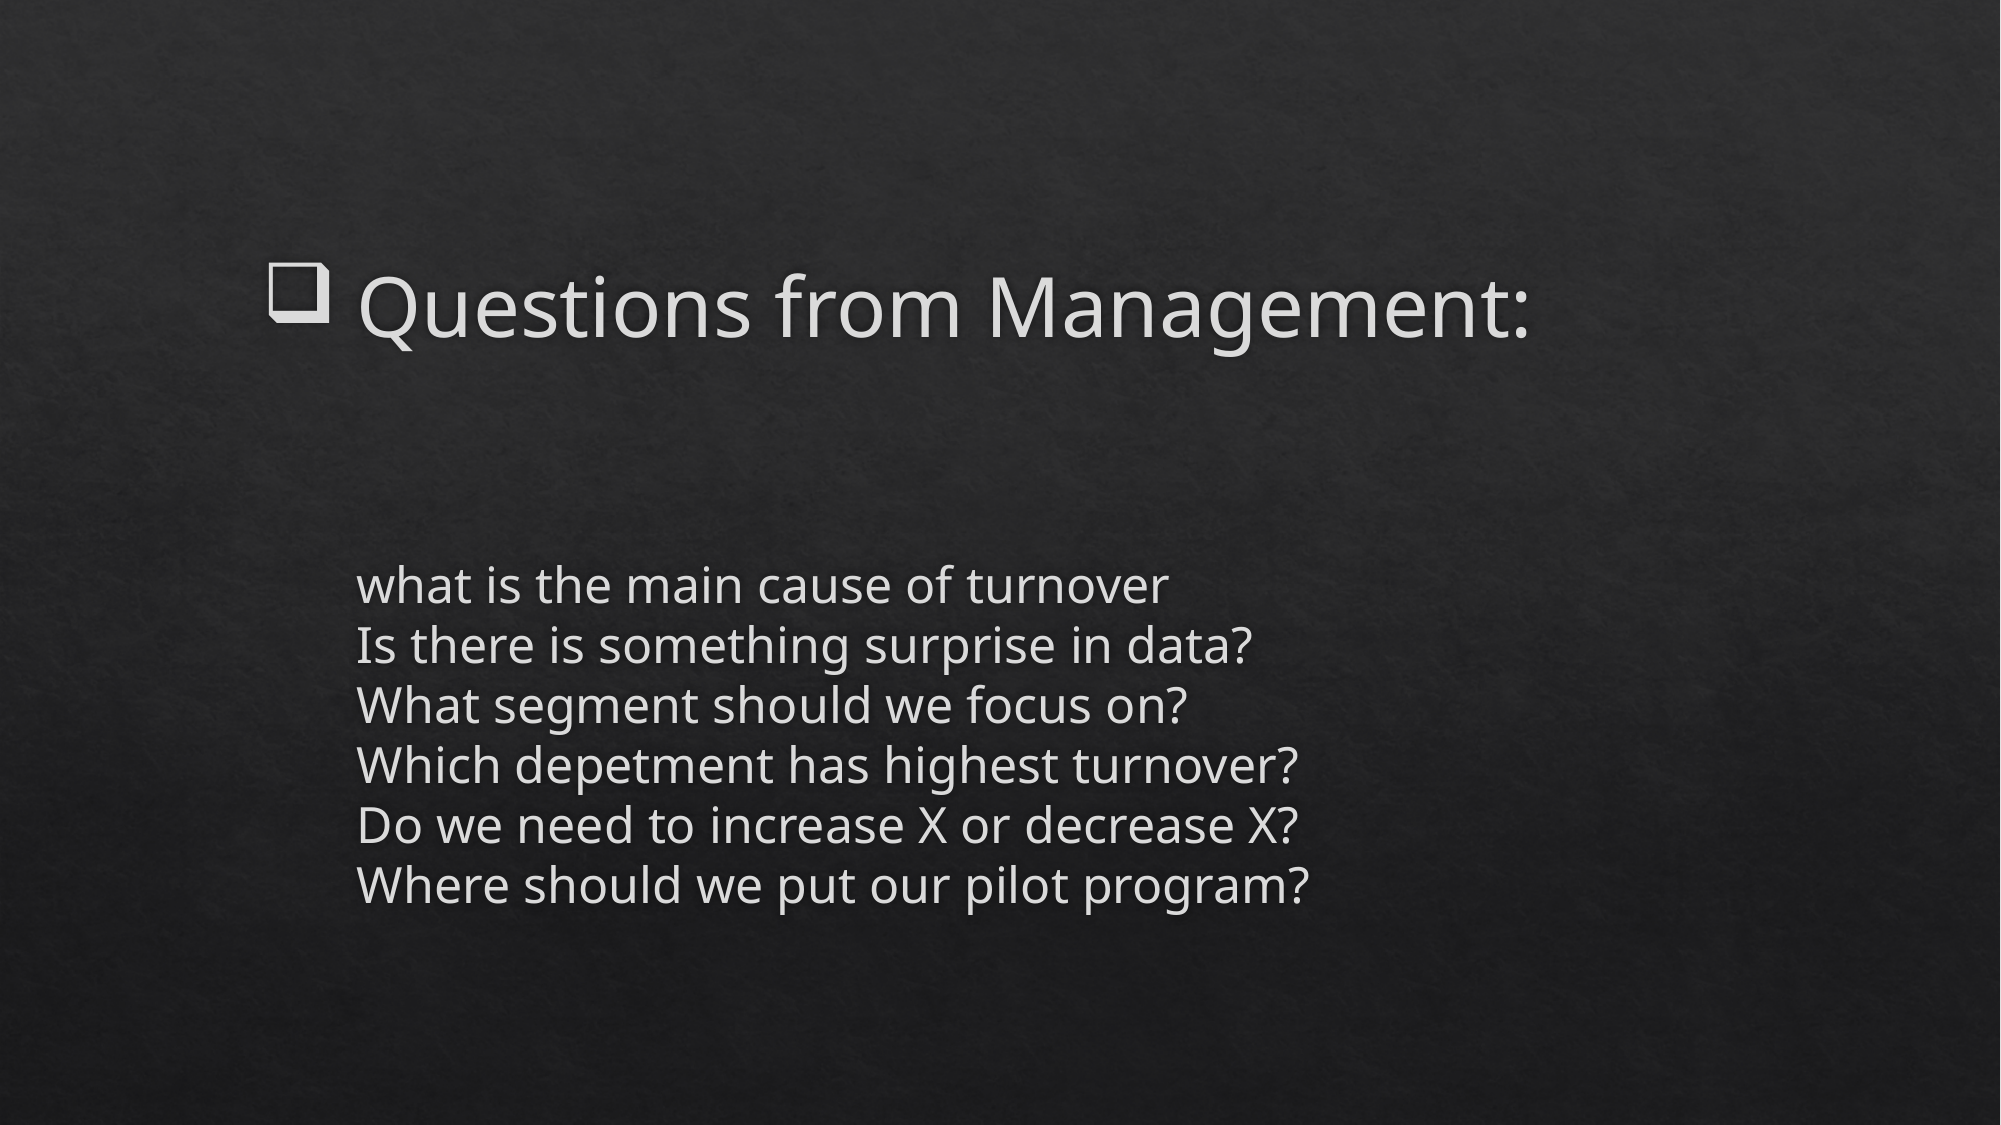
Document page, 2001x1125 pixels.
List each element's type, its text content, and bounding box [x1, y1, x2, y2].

title Questions from Management: what is the main cause of turnover Is there is something surprise in data? What segment should we focus on? Which depetment has highest turnover? Do we need to increase X or decrease X? Where should we put our pilot program? [247, 188, 2000, 980]
